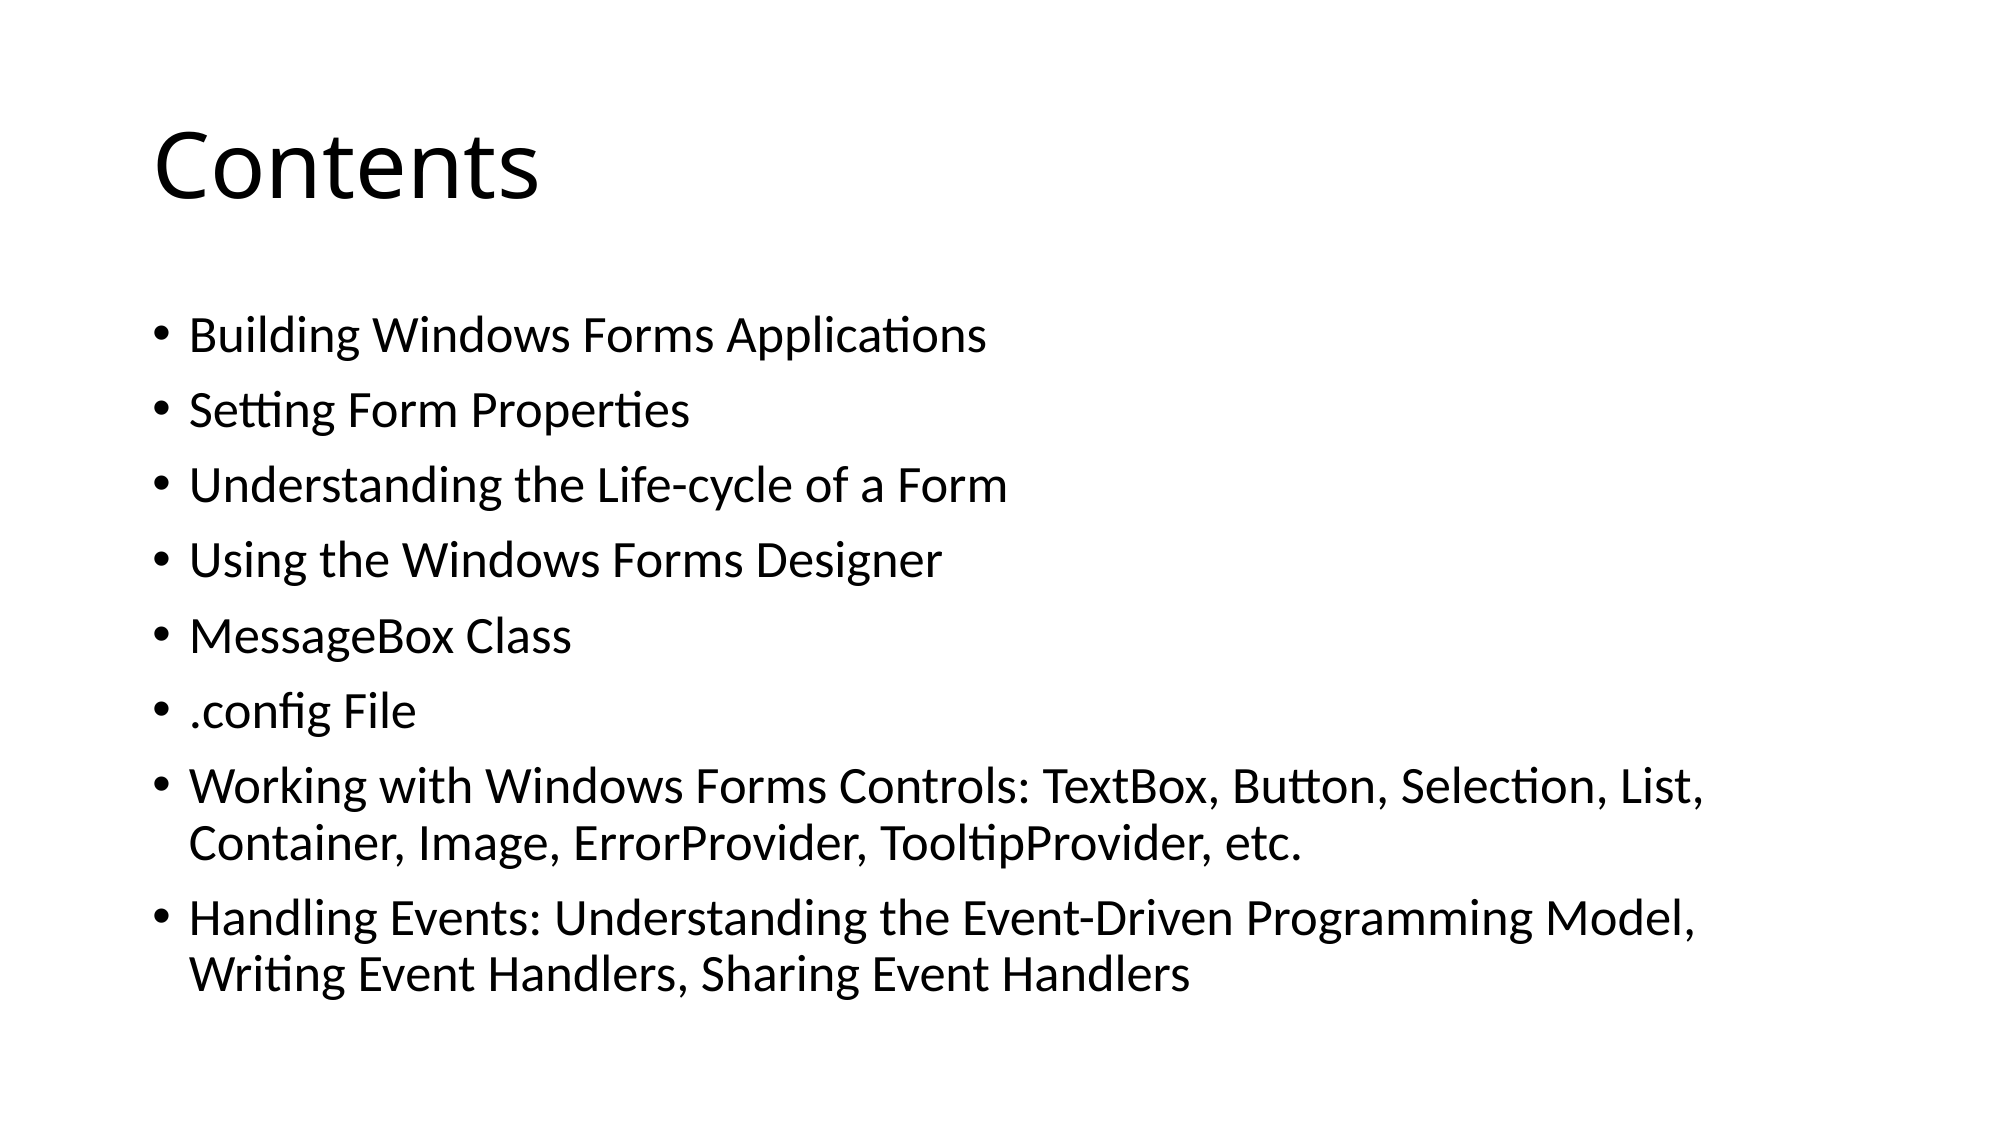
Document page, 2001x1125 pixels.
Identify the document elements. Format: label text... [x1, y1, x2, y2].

list Building Windows Forms Applications Setting Form Properties Understanding the Life-cycle of a Form Using the Windows Forms Designer MessageBox Class .config File Working with Windows Forms Controls: TextBox, Button, Selection, List, Container, Image, ErrorProvider, TooltipProvider, etc. Handling Events: Understanding the Event-Driven Programming Model, Writing Event Handlers, Sharing Event Handlers [137, 299, 1863, 1014]
title Contents [137, 59, 1863, 278]
